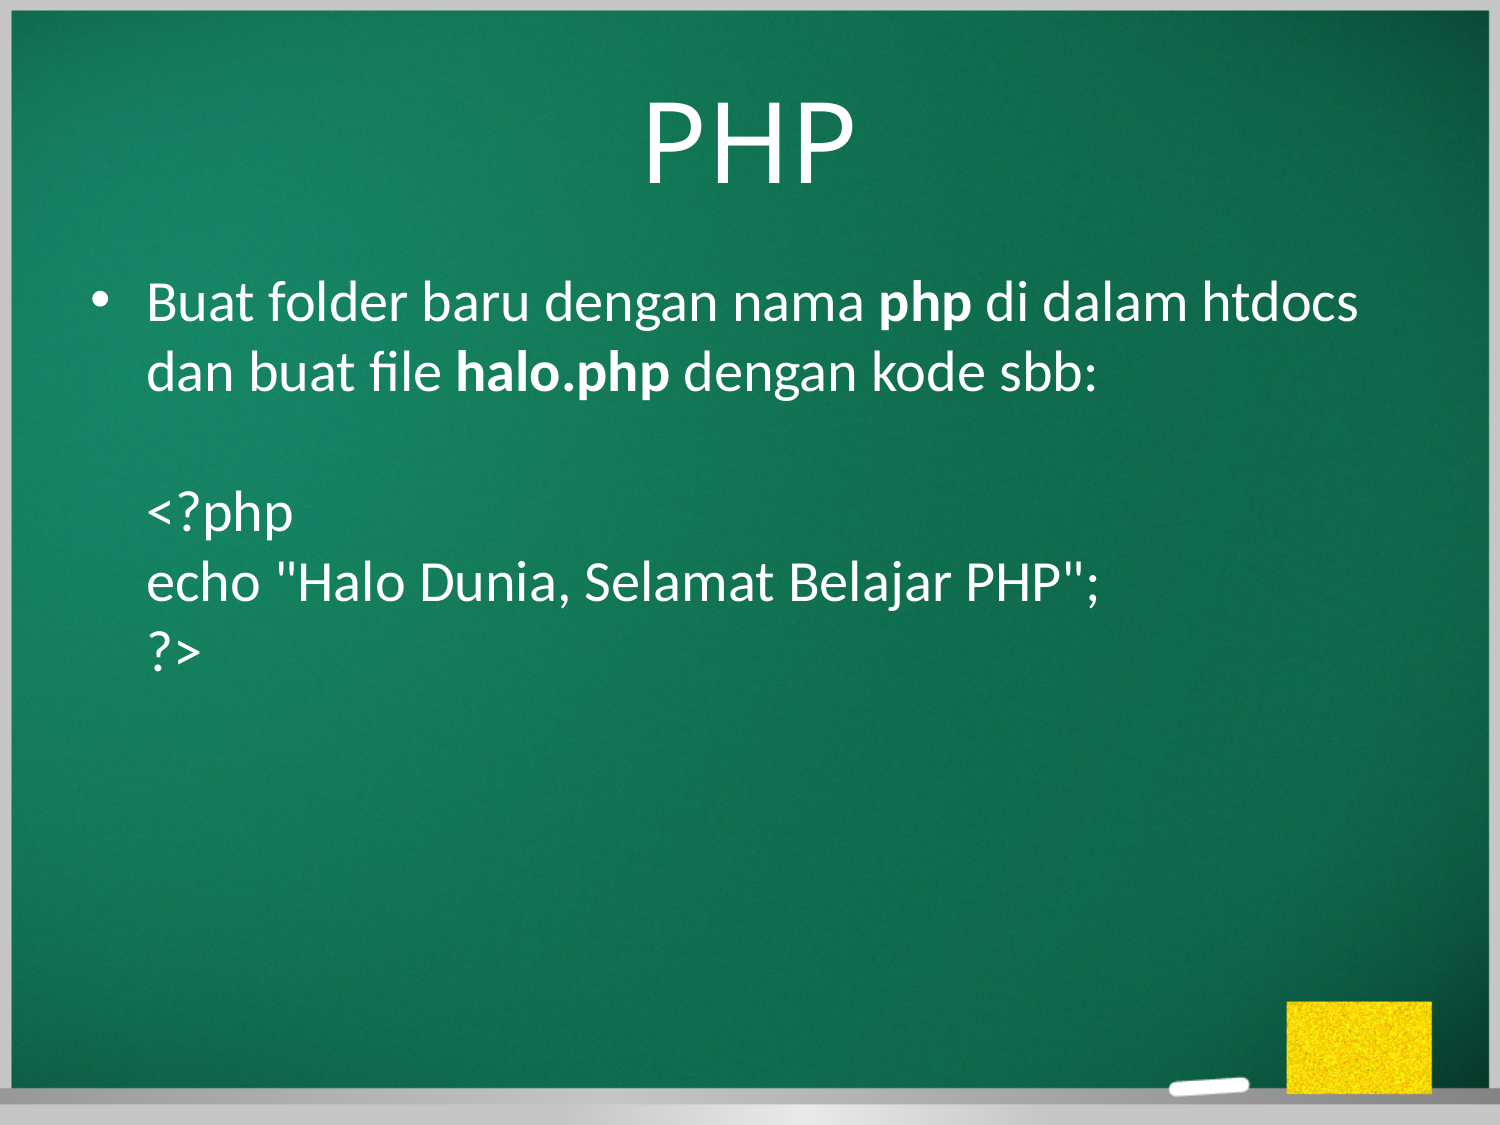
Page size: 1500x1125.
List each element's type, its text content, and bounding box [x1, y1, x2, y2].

title PHP [74, 44, 1424, 233]
picture [0, 0, 1500, 1125]
list Buat folder baru dengan nama php di dalam htdocs dan buat file halo.php dengan kode sbb: <?php echo "Halo Dunia, Selamat Belajar PHP"; ?> [74, 255, 1426, 1006]
